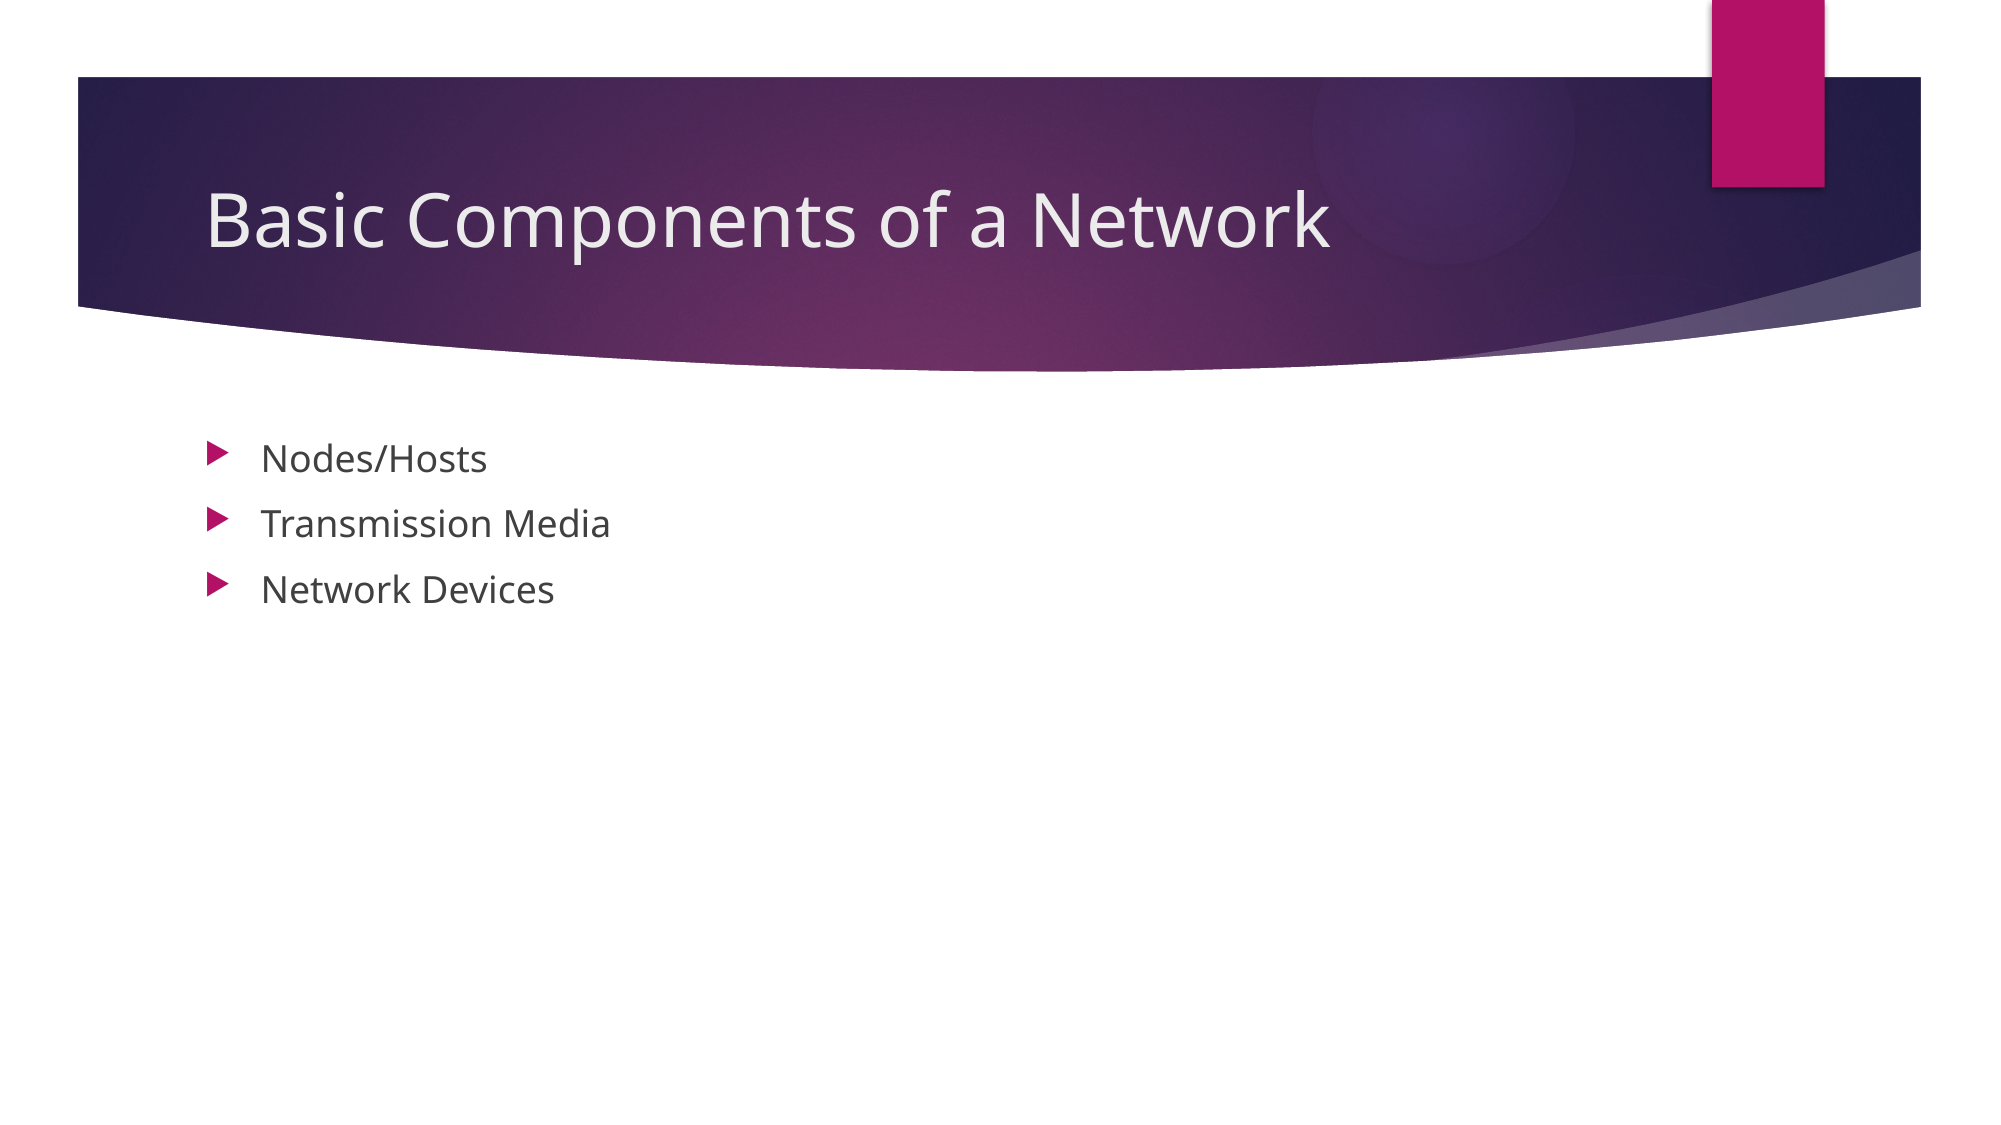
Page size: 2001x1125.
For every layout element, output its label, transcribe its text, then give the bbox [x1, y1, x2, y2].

list Nodes/Hosts Transmission Media Network Devices [189, 427, 1638, 988]
title Basic Components of a Network [189, 159, 1627, 276]
